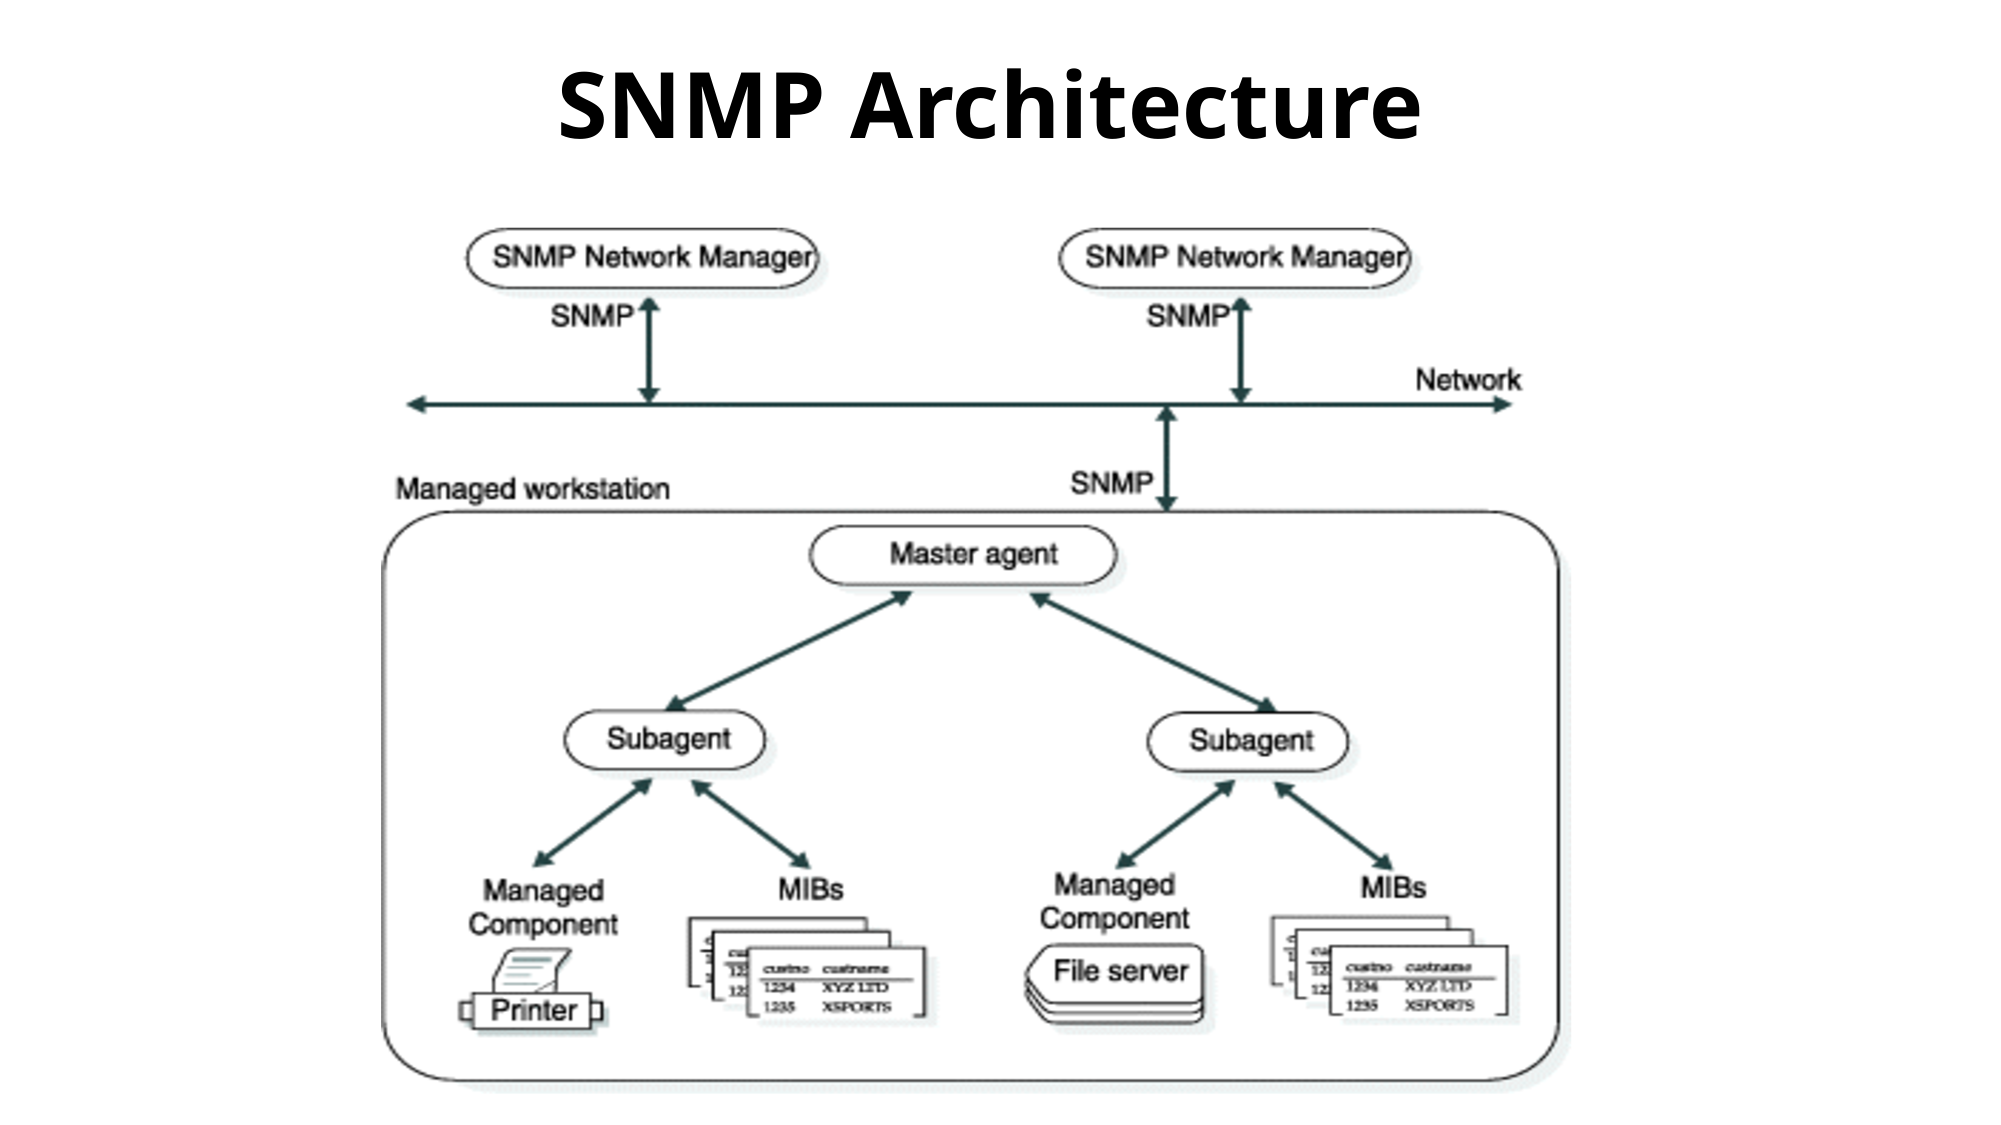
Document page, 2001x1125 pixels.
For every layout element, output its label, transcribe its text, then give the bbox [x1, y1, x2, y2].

picture [267, 179, 1665, 1098]
title SNMP Architecture [128, 0, 1854, 218]
